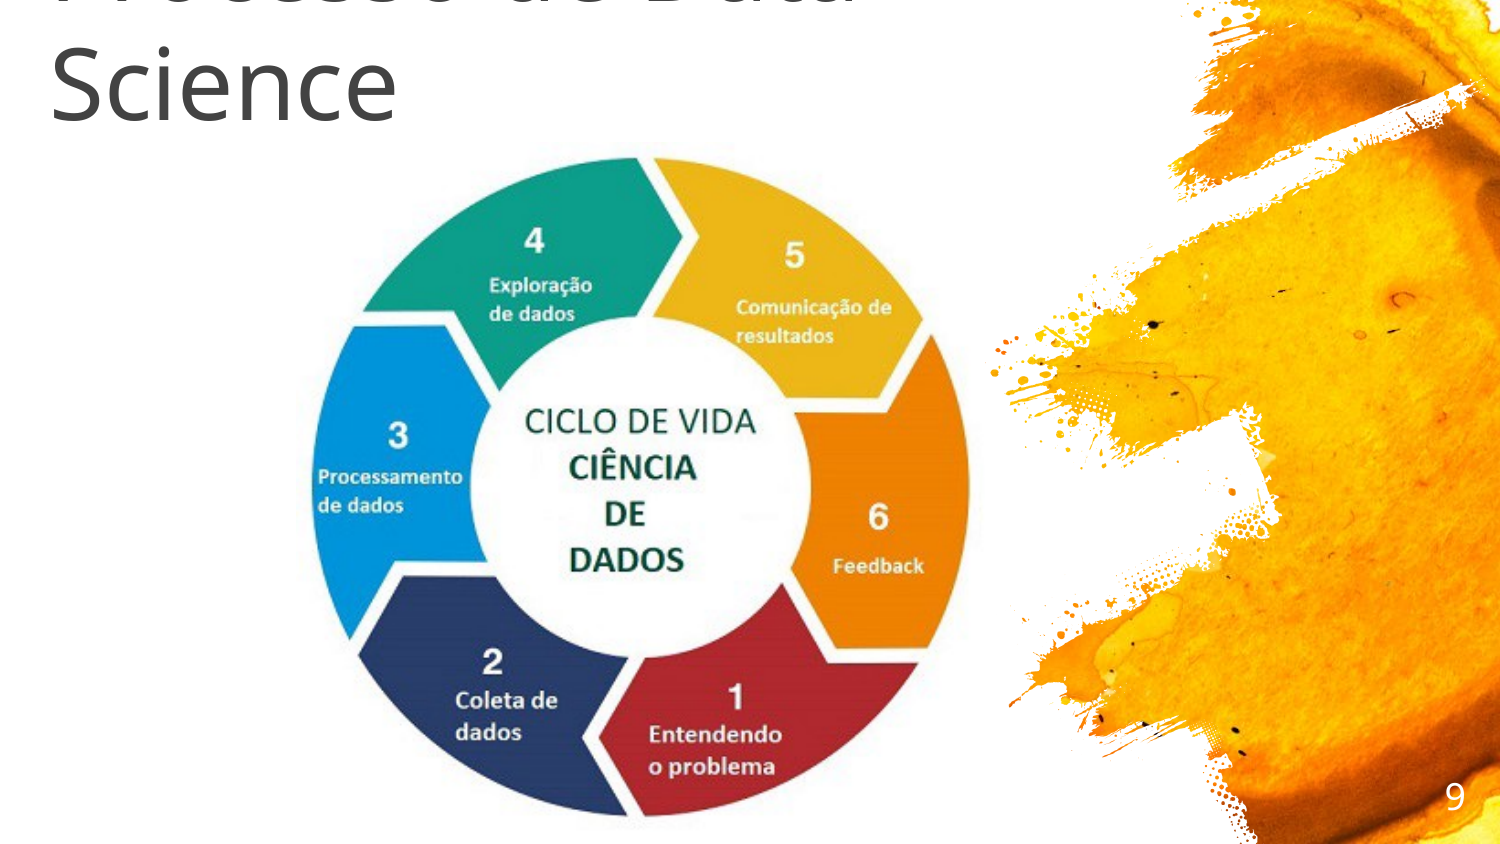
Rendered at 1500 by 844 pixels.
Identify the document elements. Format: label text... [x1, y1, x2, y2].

slide_number ‹#› [1391, 766, 1482, 832]
title Processo de Data Science [34, 15, 1248, 156]
picture [0, 0, 1500, 844]
